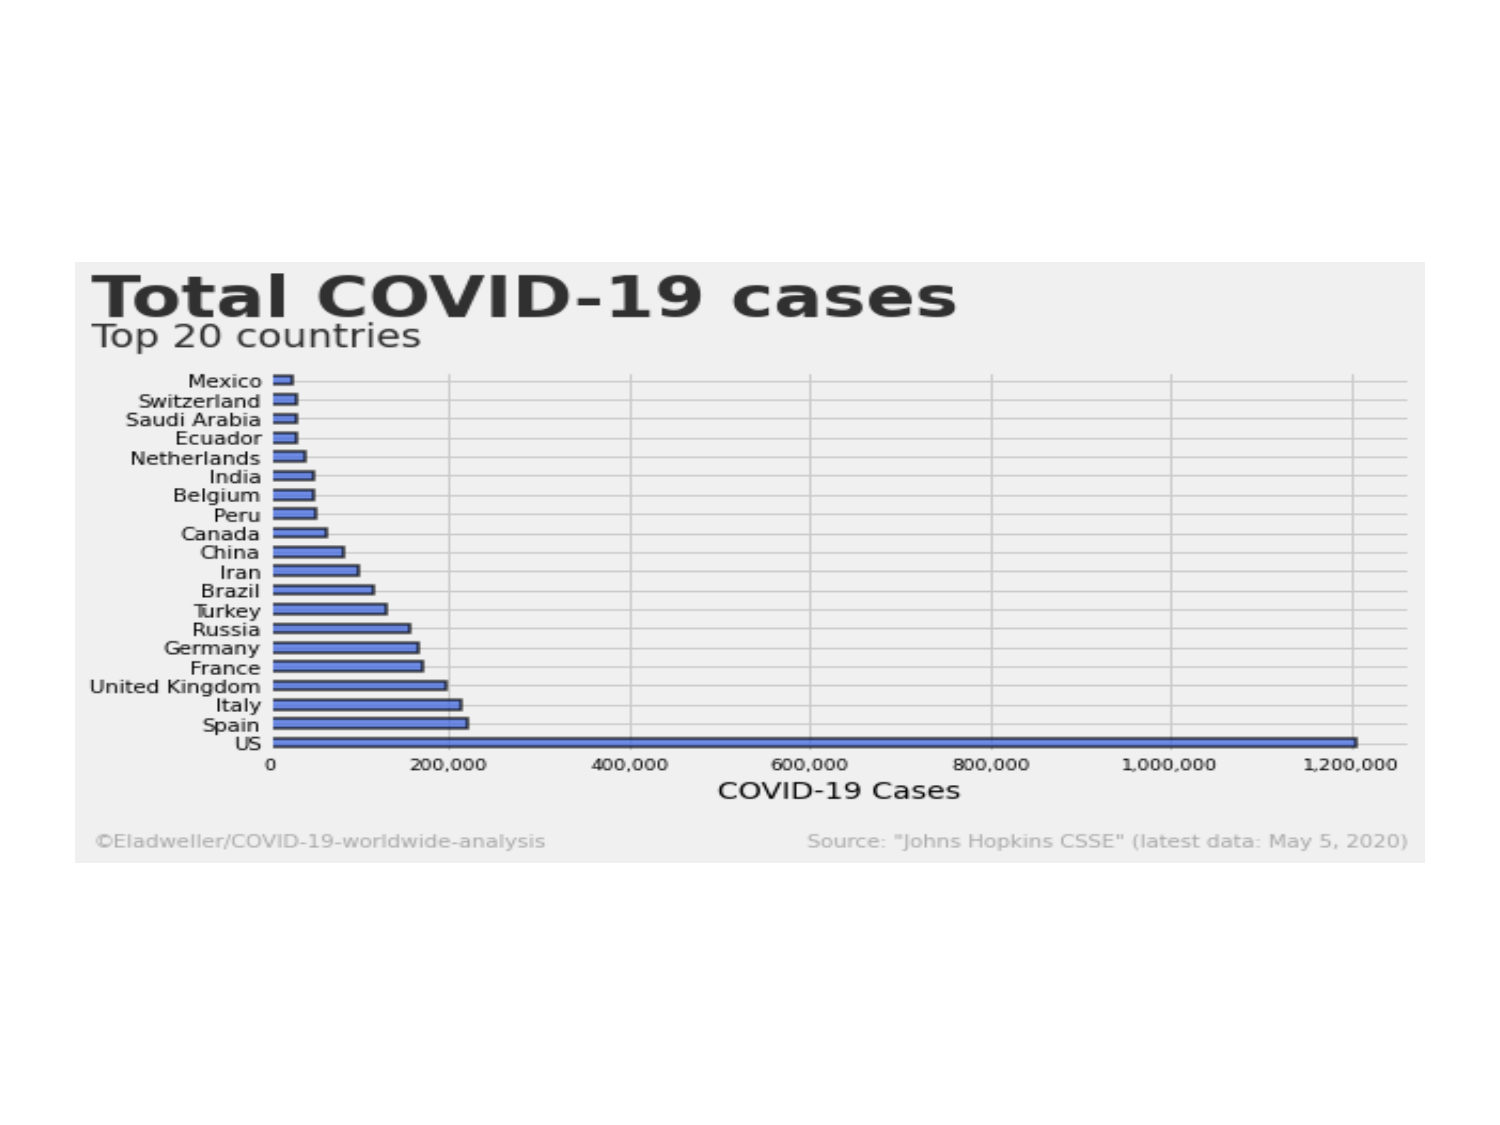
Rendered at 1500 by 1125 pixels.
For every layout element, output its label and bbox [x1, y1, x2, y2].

picture [74, 262, 1426, 863]
